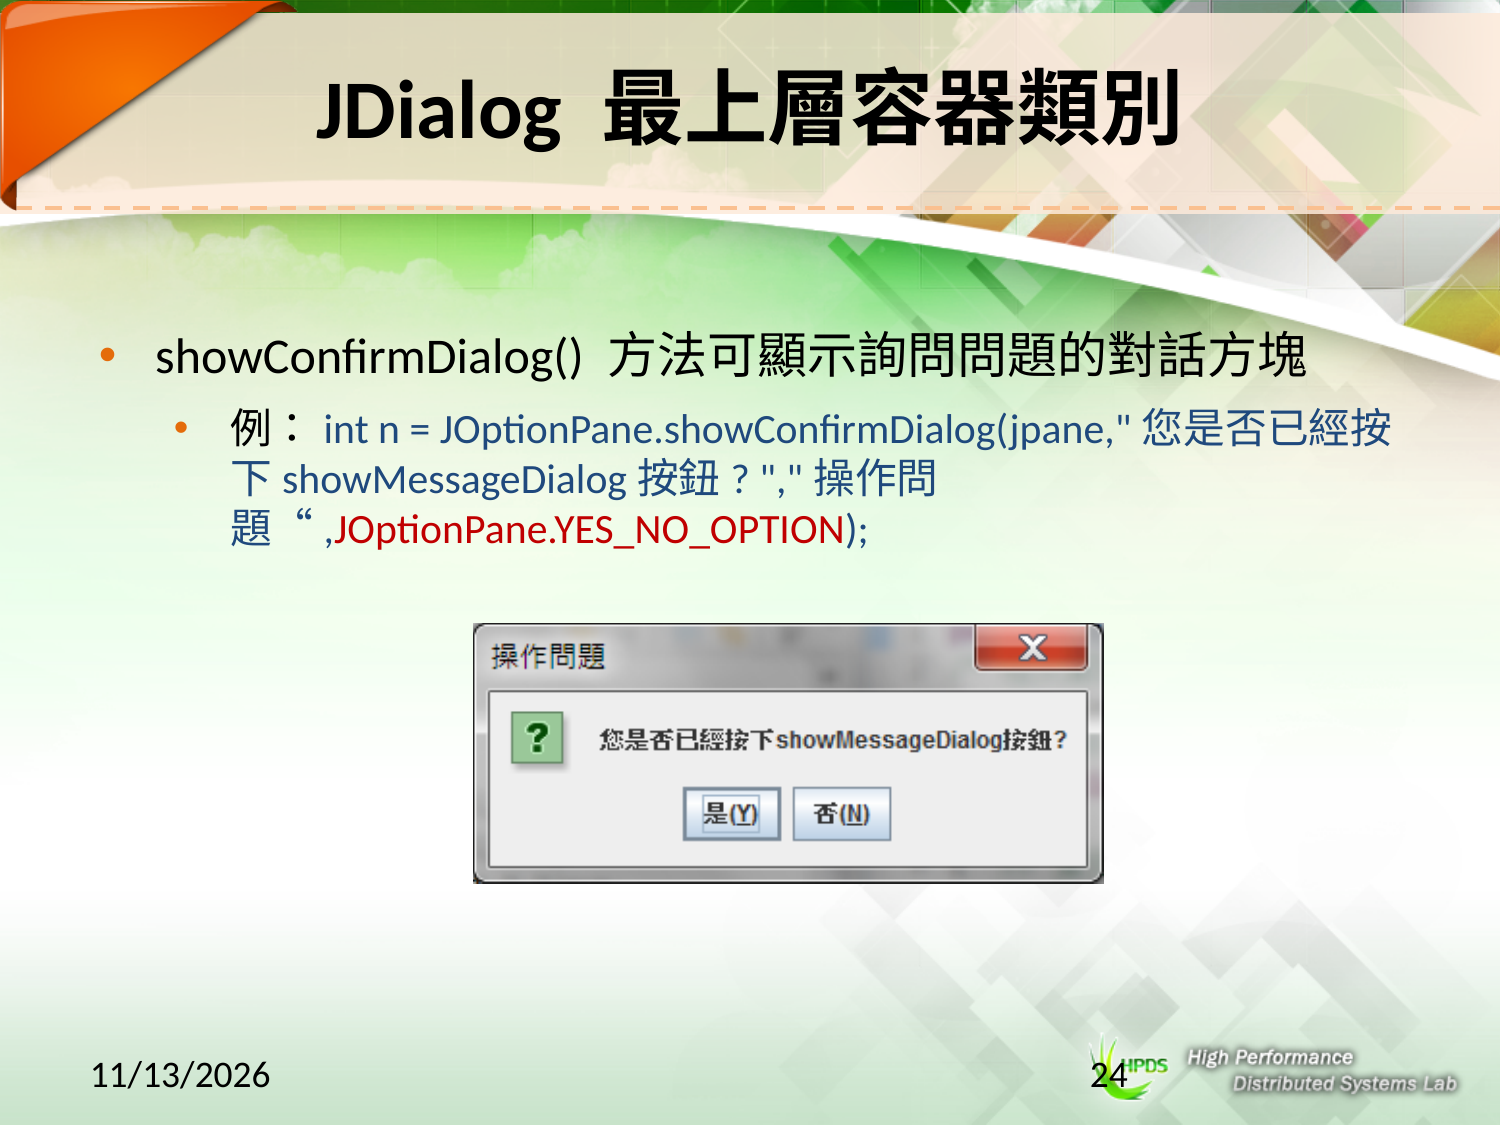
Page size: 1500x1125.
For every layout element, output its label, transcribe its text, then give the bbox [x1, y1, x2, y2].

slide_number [75, 1042, 425, 1103]
slide_number 24 [1074, 1042, 1425, 1103]
text_box [312, 11, 1500, 207]
text_box JDialog 最上層容器類別 [312, 48, 1436, 163]
text_box showConfirmDialog() 方法可顯示詢問問題的對話方塊 例：int n = JOptionPane.showConfirmDialog(jpane,"您是否已經按下showMessageDialog按鈕? ","操作問題“,JOptionPane.YES_NO_OPTION); [83, 316, 1431, 1040]
picture [0, 0, 1500, 1125]
